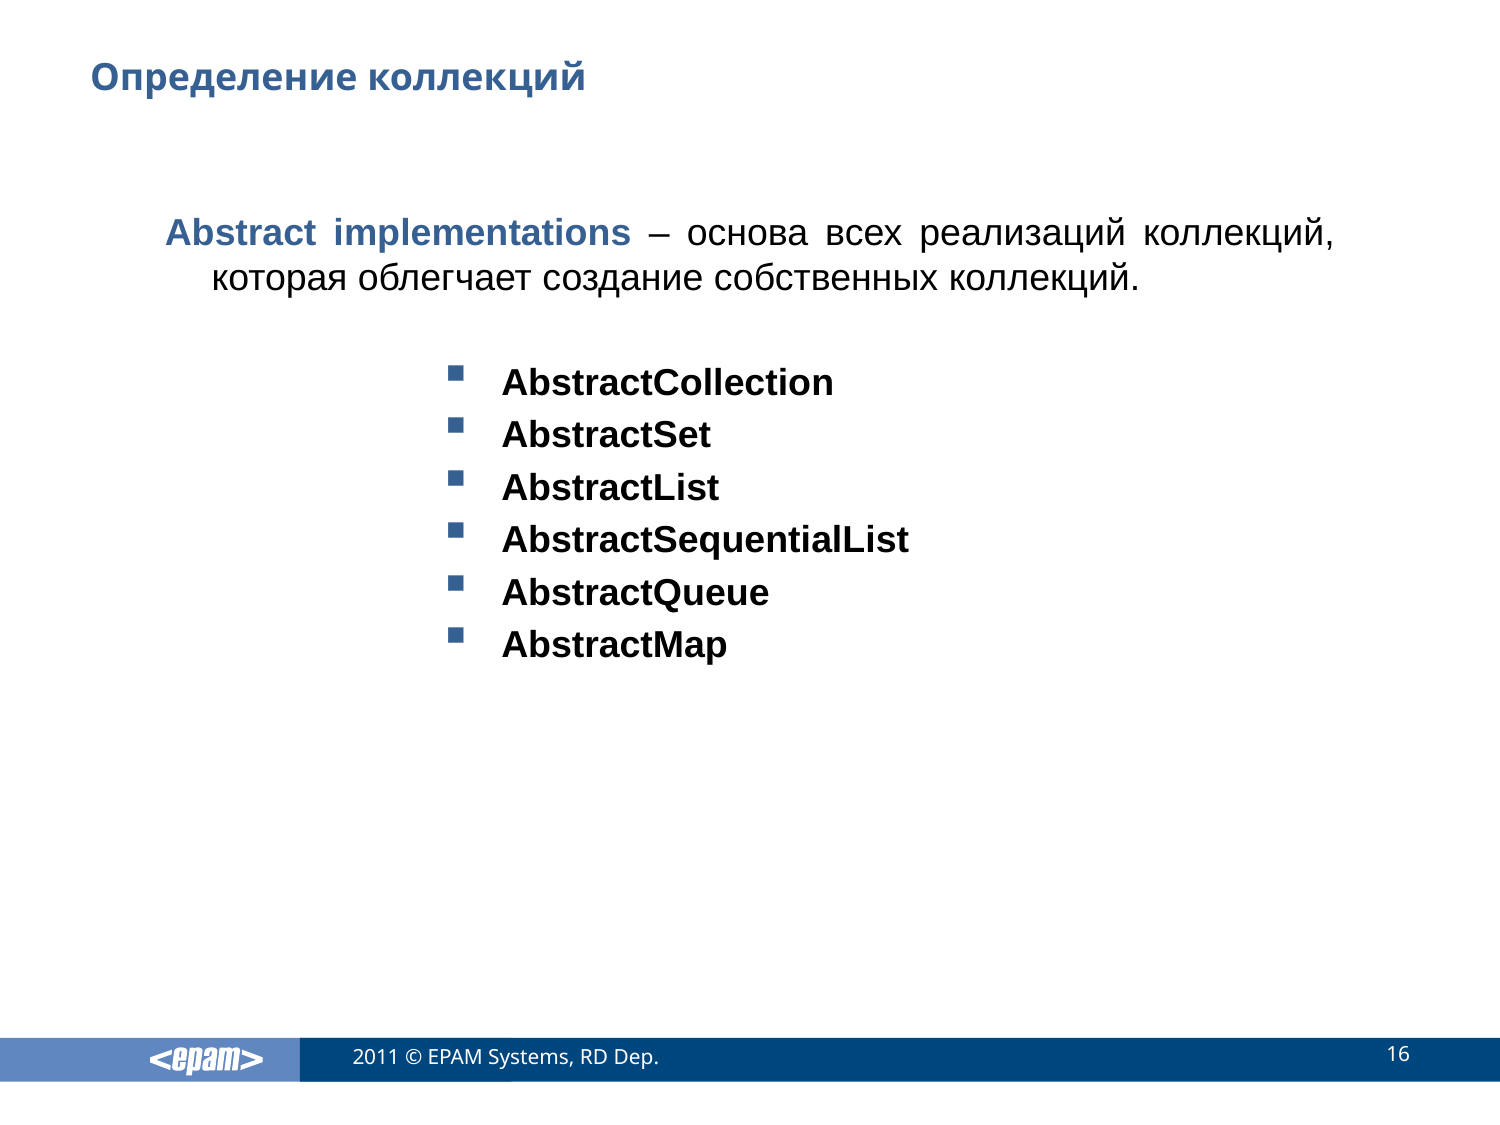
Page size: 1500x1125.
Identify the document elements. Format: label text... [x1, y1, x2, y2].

footer 2011 © EPAM Systems, RD Dep. [337, 1028, 738, 1088]
slide_number 16 [1262, 1025, 1425, 1085]
list Abstract implementations – основа всех реализаций коллекций, которая облегчает создание собственных коллекций. AbstractCollection AbstractSet AbstractList AbstractSequentialList AbstractQueue AbstractMap [150, 200, 1350, 988]
title Определение коллекций [75, 45, 1425, 163]
